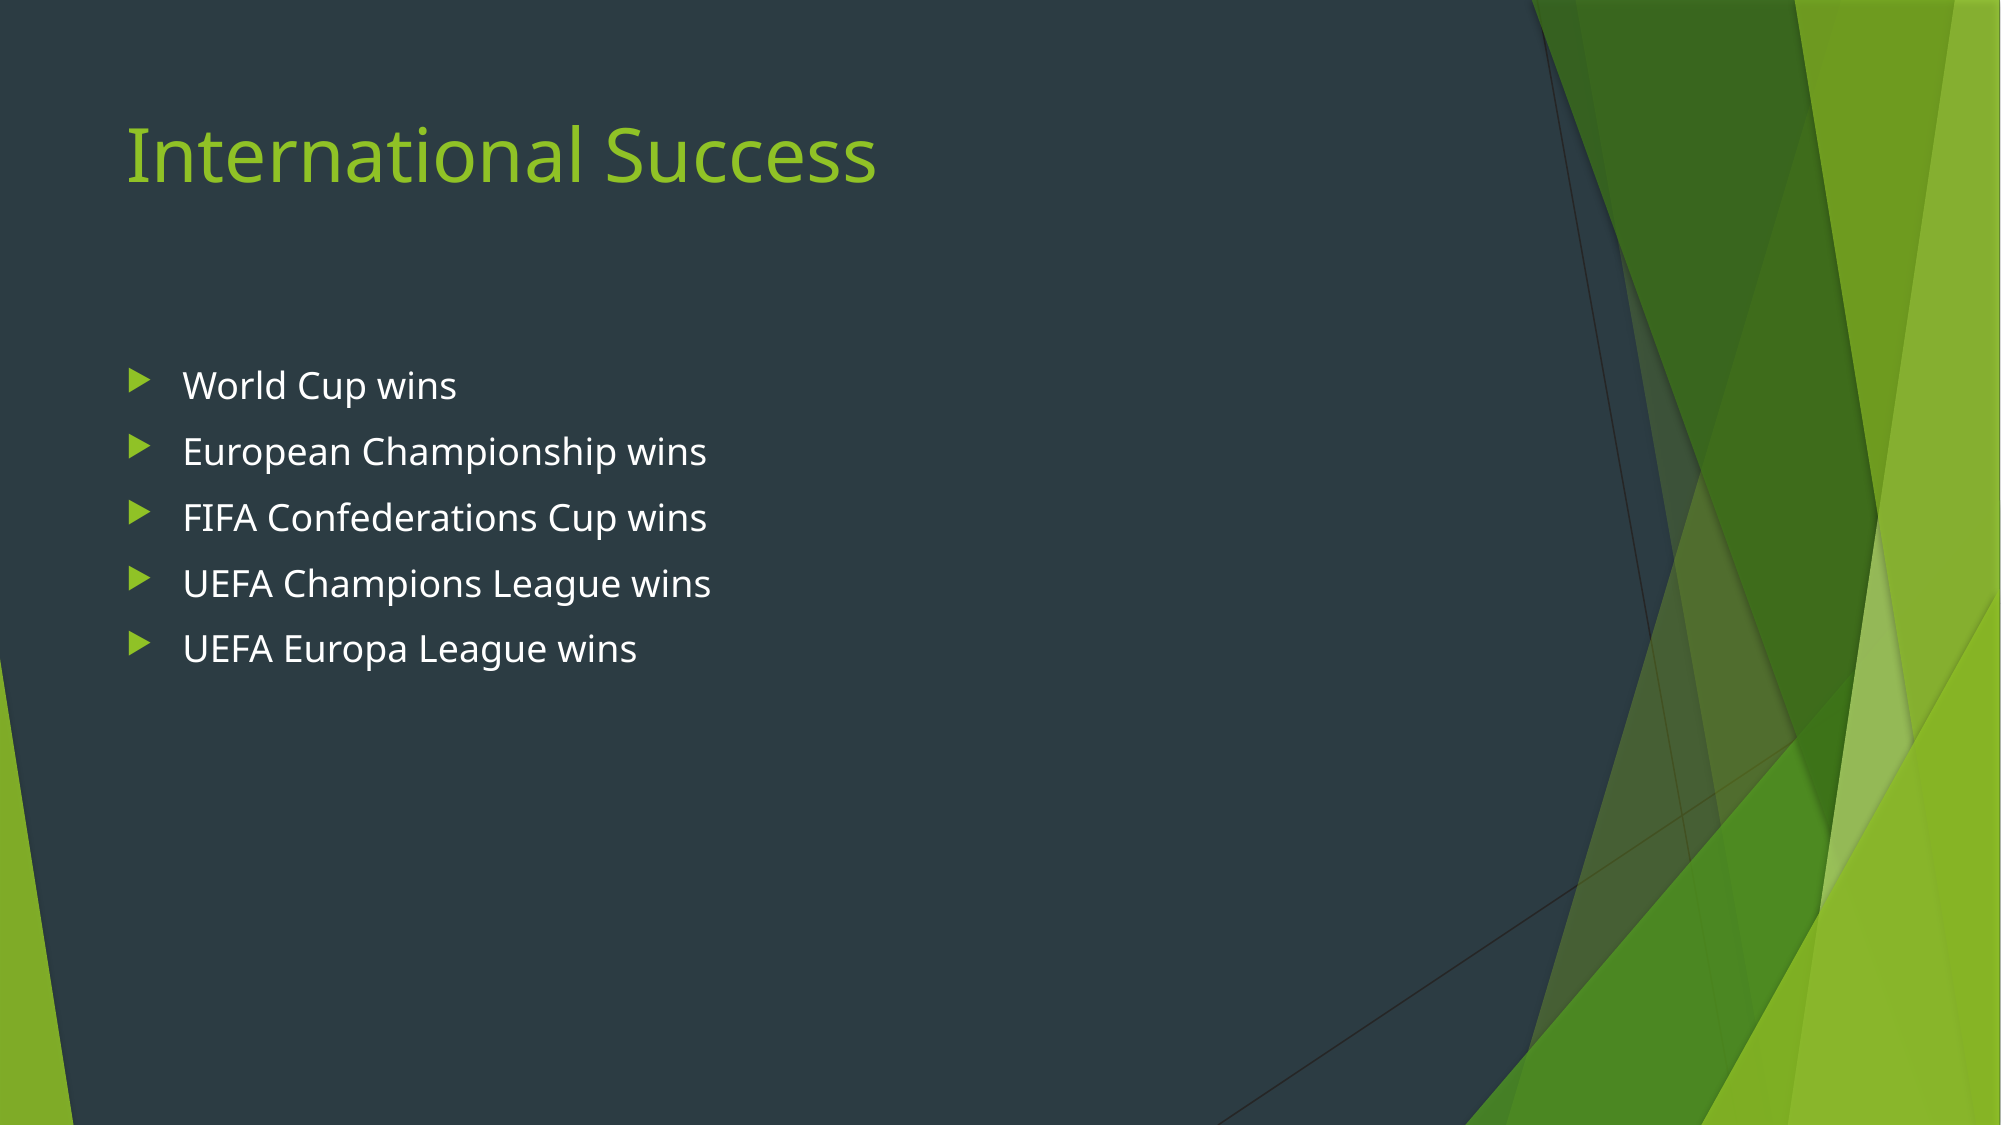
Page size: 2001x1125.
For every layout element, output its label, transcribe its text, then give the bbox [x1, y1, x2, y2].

title International Success [111, 99, 1522, 317]
list World Cup wins European Championship wins FIFA Confederations Cup wins UEFA Champions League wins UEFA Europa League wins [111, 354, 1522, 992]
